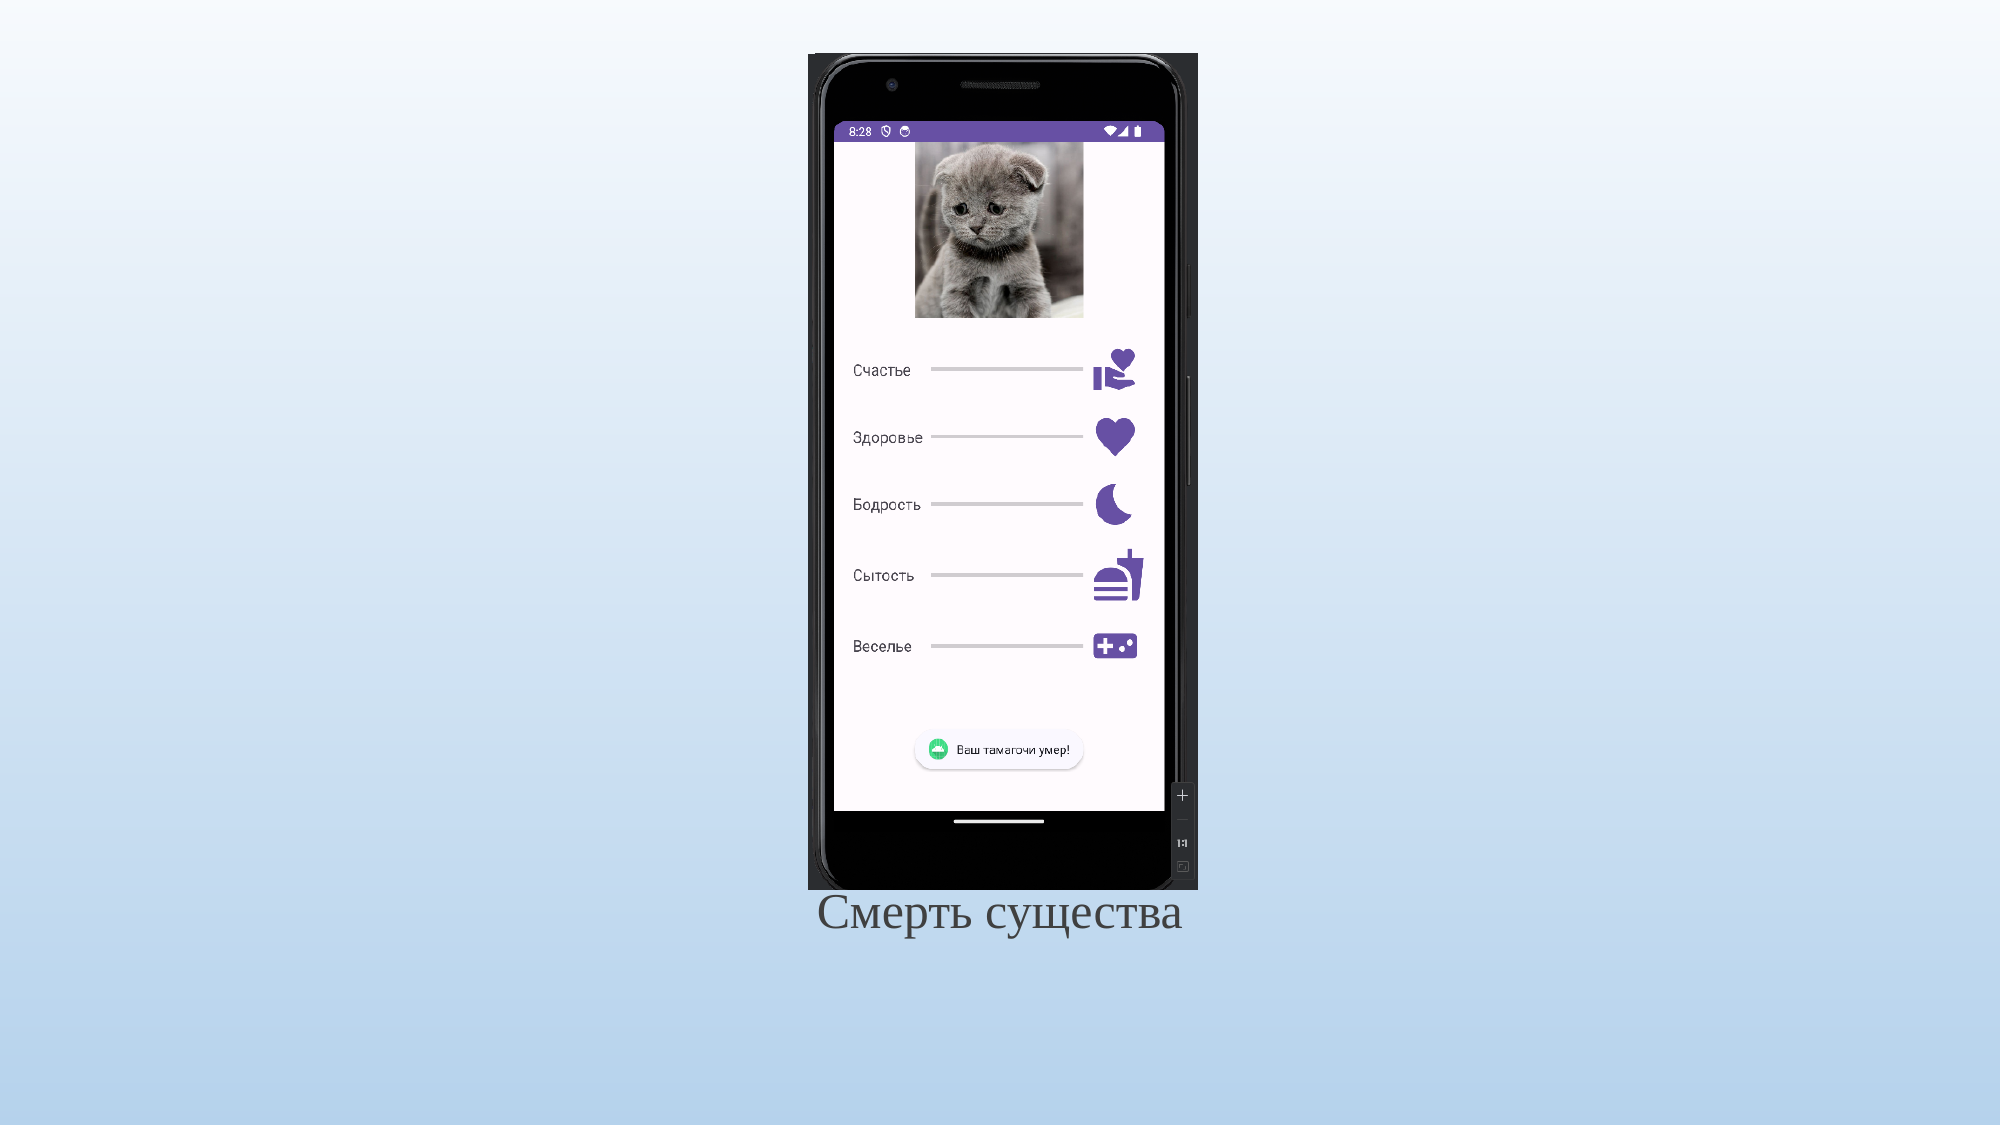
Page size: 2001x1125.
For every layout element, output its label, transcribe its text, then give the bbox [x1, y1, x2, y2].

subtitle Смерть существа [249, 877, 1750, 1125]
picture [808, 53, 1198, 891]
